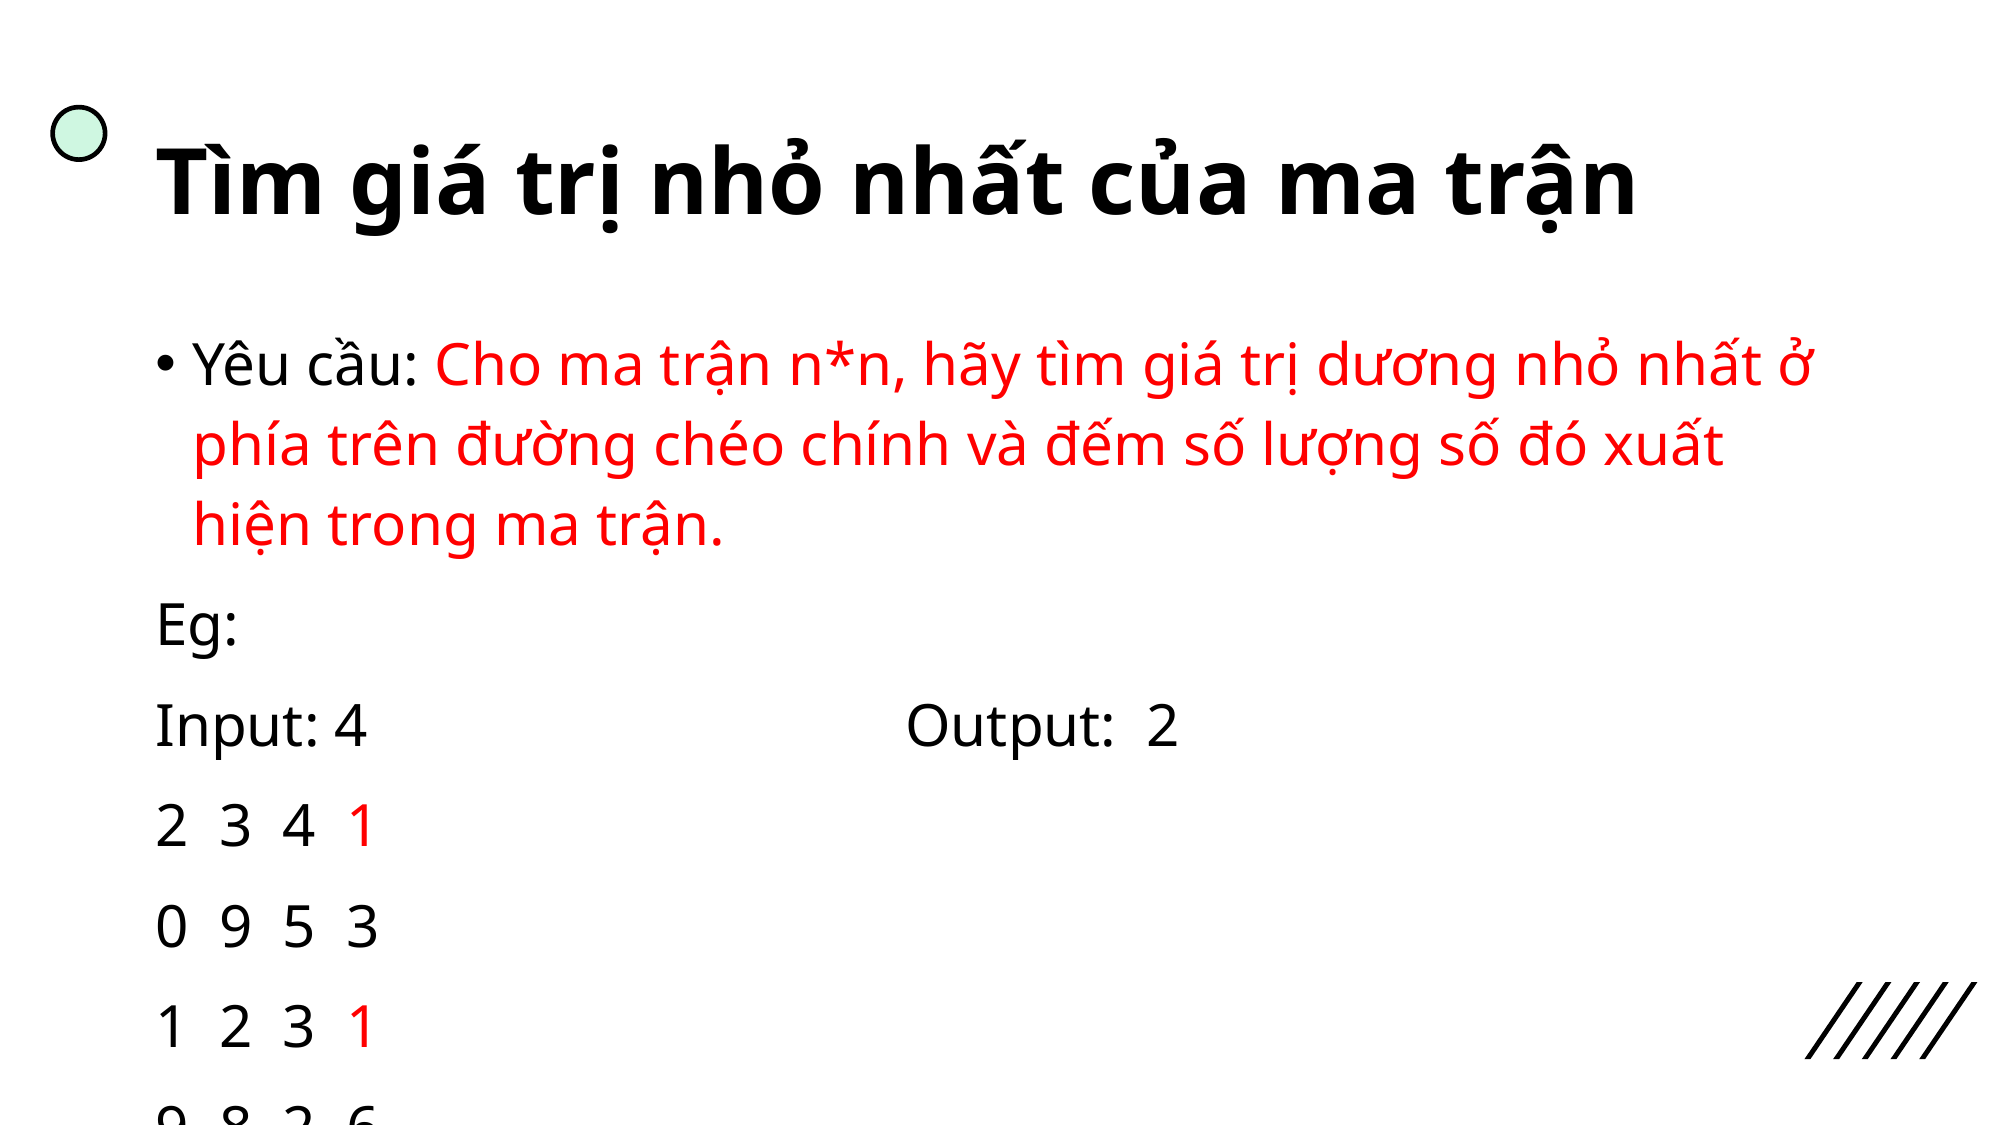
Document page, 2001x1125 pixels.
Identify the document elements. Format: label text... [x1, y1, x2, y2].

list Yêu cầu: Cho ma trận n*n, hãy tìm giá trị dương nhỏ nhất ở phía trên đường chéo chính và đếm số lượng số đó xuất hiện trong ma trận. Eg: Input: 4 Output: 2 2 3 4 1 0 9 5 3 1 2 3 1 9 8 2 6 [137, 299, 1863, 1087]
title Tìm giá trị nhỏ nhất của ma trận [137, 59, 1863, 278]
